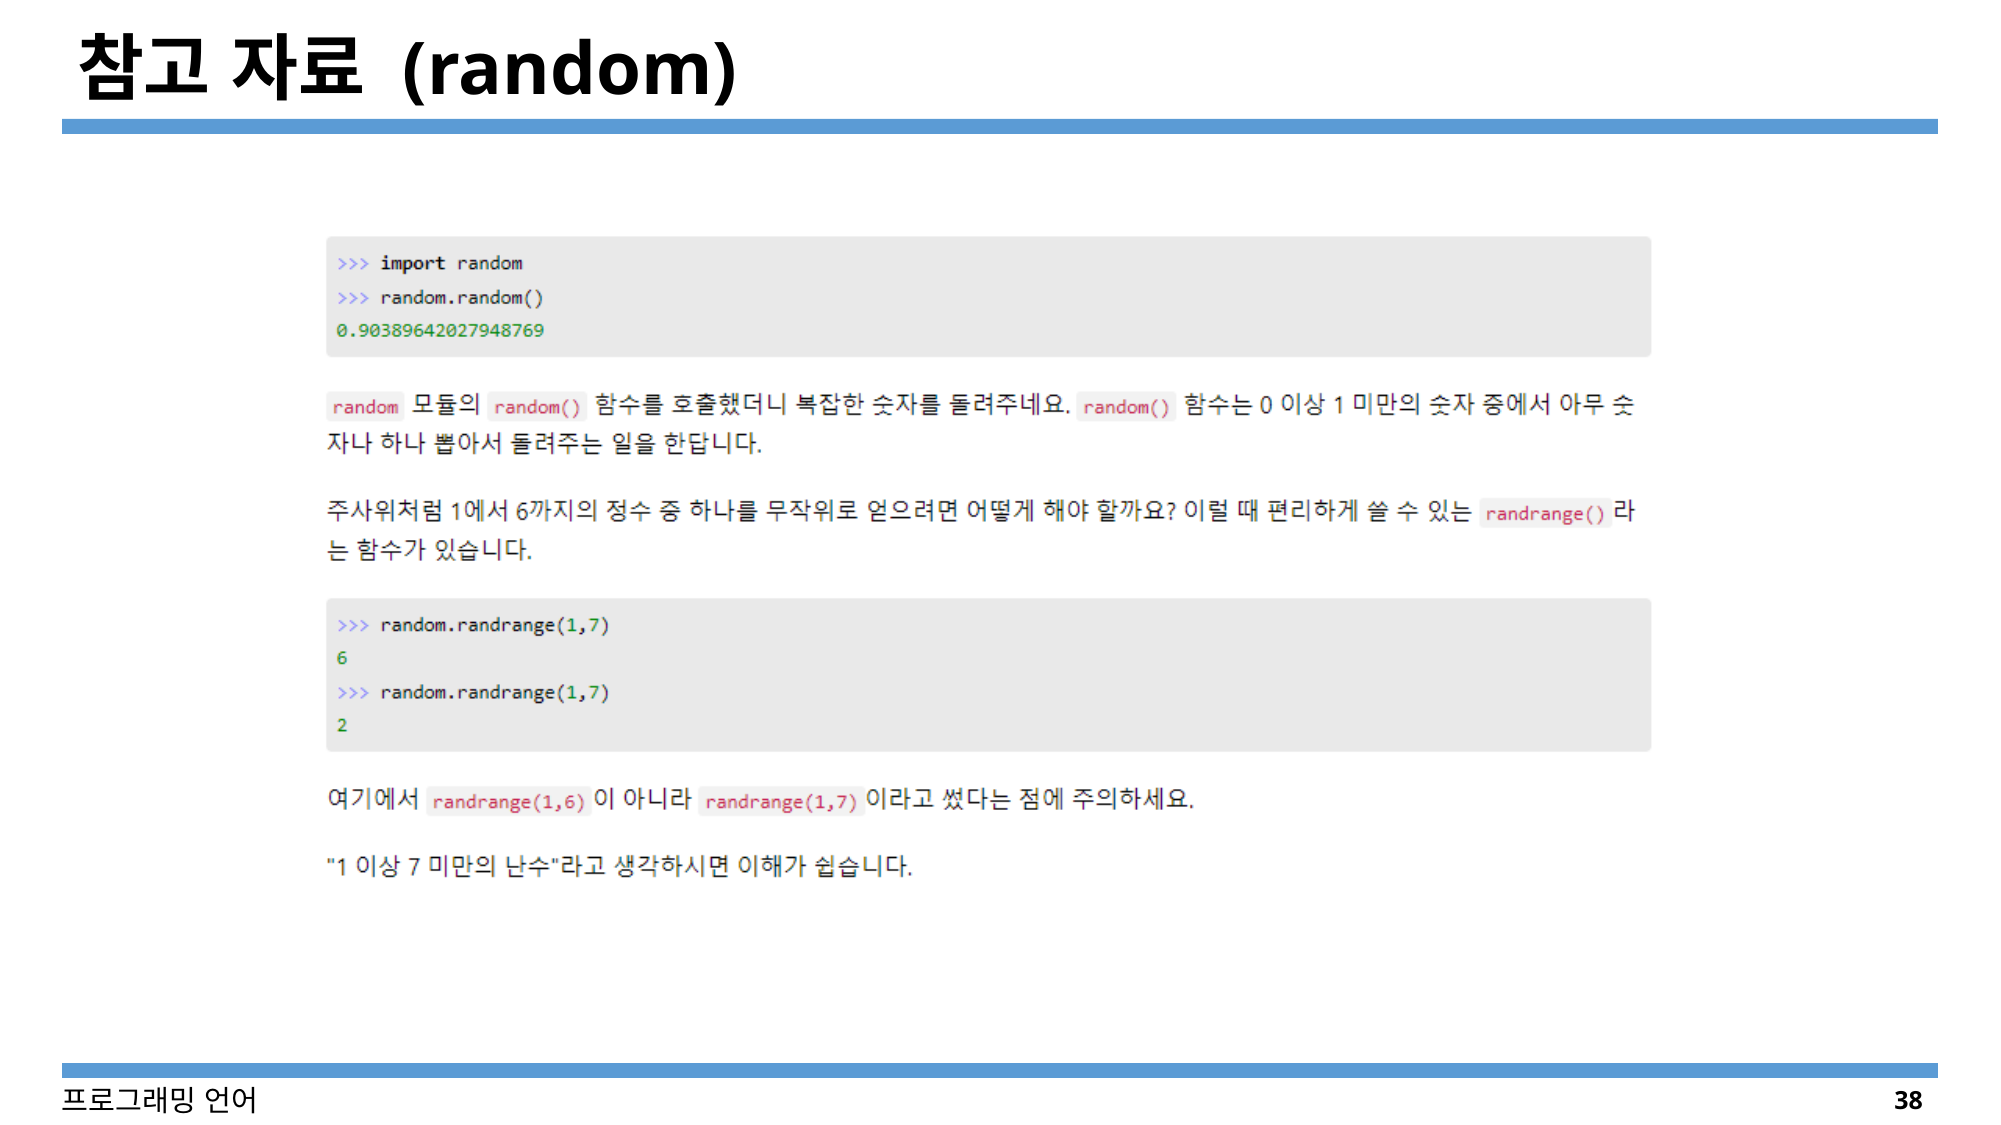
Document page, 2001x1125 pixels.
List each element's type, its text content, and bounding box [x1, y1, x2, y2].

title 참고 자료 (random) [62, 24, 1564, 118]
picture [313, 232, 1686, 893]
slide_number 38 [1487, 1079, 1938, 1125]
